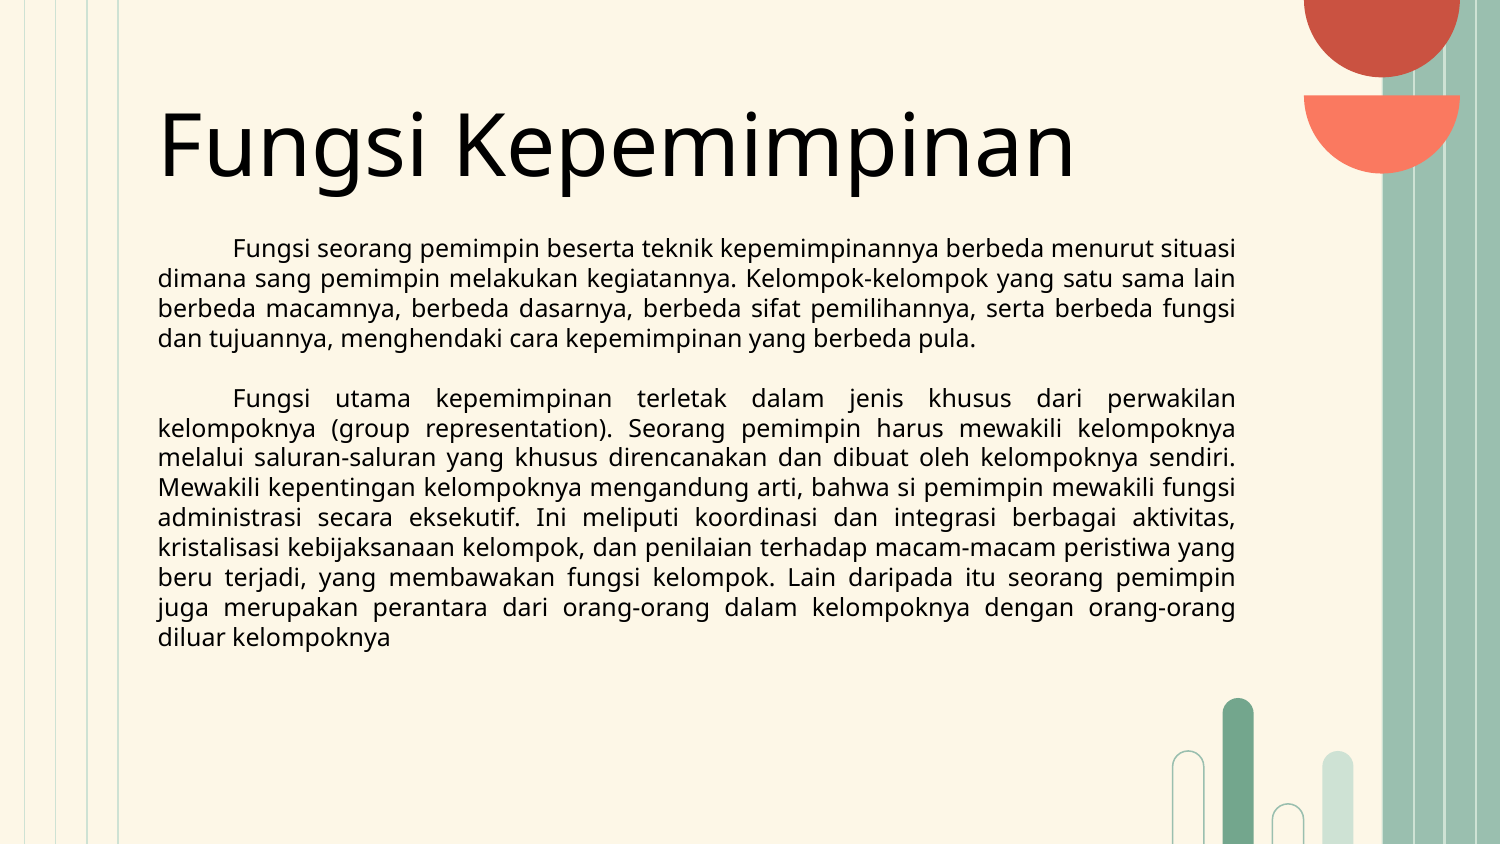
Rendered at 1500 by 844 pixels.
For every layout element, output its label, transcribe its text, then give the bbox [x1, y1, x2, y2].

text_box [1303, 0, 1461, 174]
list Fungsi seorang pemimpin beserta teknik kepemimpinannya berbeda menurut situasi dimana sang pemimpin melakukan kegiatannya. Kelompok-kelompok yang satu sama lain berbeda macamnya, berbeda dasarnya, berbeda sifat pemilihannya, serta berbeda fungsi dan tujuannya, menghendaki cara kepemimpinan yang berbeda pula. Fungsi utama kepemimpinan terletak dalam jenis khusus dari perwakilan kelompoknya (group representation). Seorang pemimpin harus mewakili kelompoknya melalui saluran-saluran yang khusus direncanakan dan dibuat oleh kelompoknya sendiri. Mewakili kepentingan kelompoknya mengandung arti, bahwa si pemimpin mewakili fungsi administrasi secara eksekutif. Ini meliputi koordinasi dan integrasi berbagai aktivitas, kristalisasi kebijaksanaan kelompok, dan penilaian terhadap macam-macam peristiwa yang beru terjadi, yang membawakan fungsi kelompok. Lain daripada itu seorang pemimpin juga merupakan perantara dari orang-orang dalam kelompoknya dengan orang-orang diluar kelompoknya [157, 189, 1238, 695]
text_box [1172, 697, 1354, 844]
title Fungsi Kepemimpinan [157, 88, 1343, 195]
